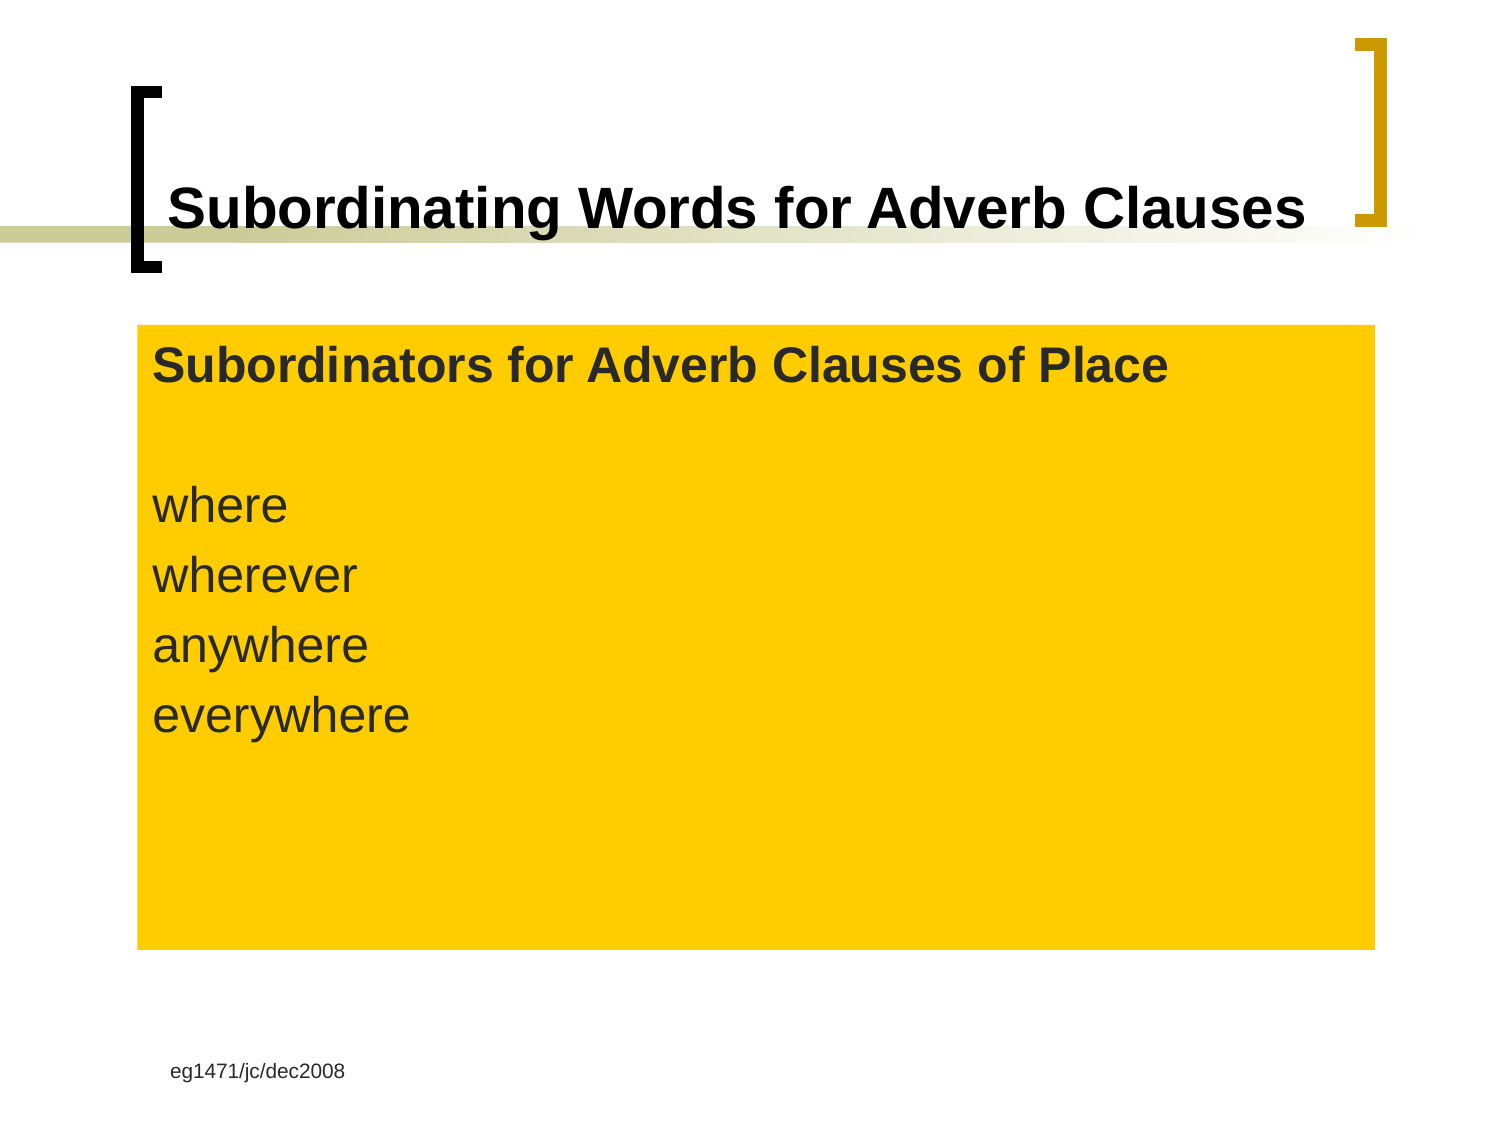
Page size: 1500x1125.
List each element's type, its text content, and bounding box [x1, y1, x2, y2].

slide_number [154, 1024, 468, 1101]
title Subordinating Words for Adverb Clauses [152, 15, 1376, 248]
list Subordinators for Adverb Clauses of Place where wherever anywhere everywhere [137, 324, 1376, 951]
